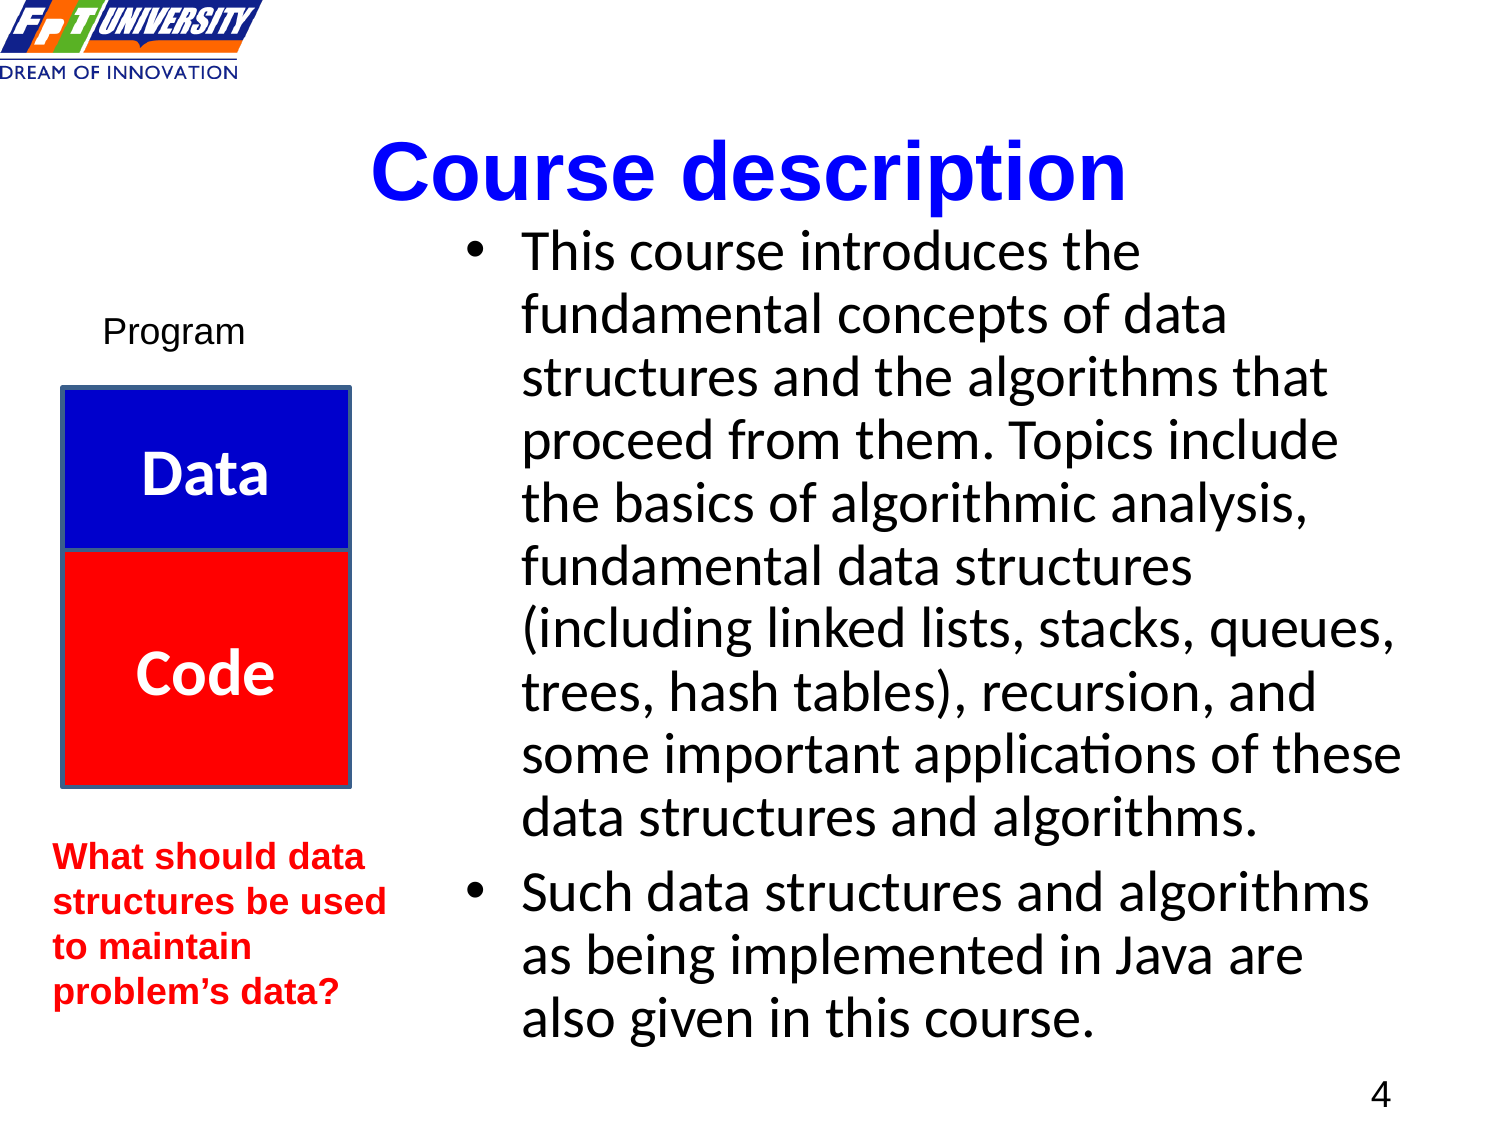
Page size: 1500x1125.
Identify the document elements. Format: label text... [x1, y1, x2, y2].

text_box Data [60, 385, 352, 548]
text_box Program [87, 299, 325, 360]
list This course introduces the fundamental concepts of data structures and the algorithms that proceed from them. Topics include the basics of algorithmic analysis, fundamental data structures (including linked lists, stacks, queues, trees, hash tables), recursion, and some important applications of these data structures and algorithms. Such data structures and algorithms as being implemented in Java are also given in this course. [449, 212, 1426, 1058]
text_box What should data structures be used to maintain problem’s data? [37, 824, 413, 1020]
picture [0, 0, 263, 79]
text_box Code [60, 548, 352, 789]
title Course description [74, 65, 1426, 270]
